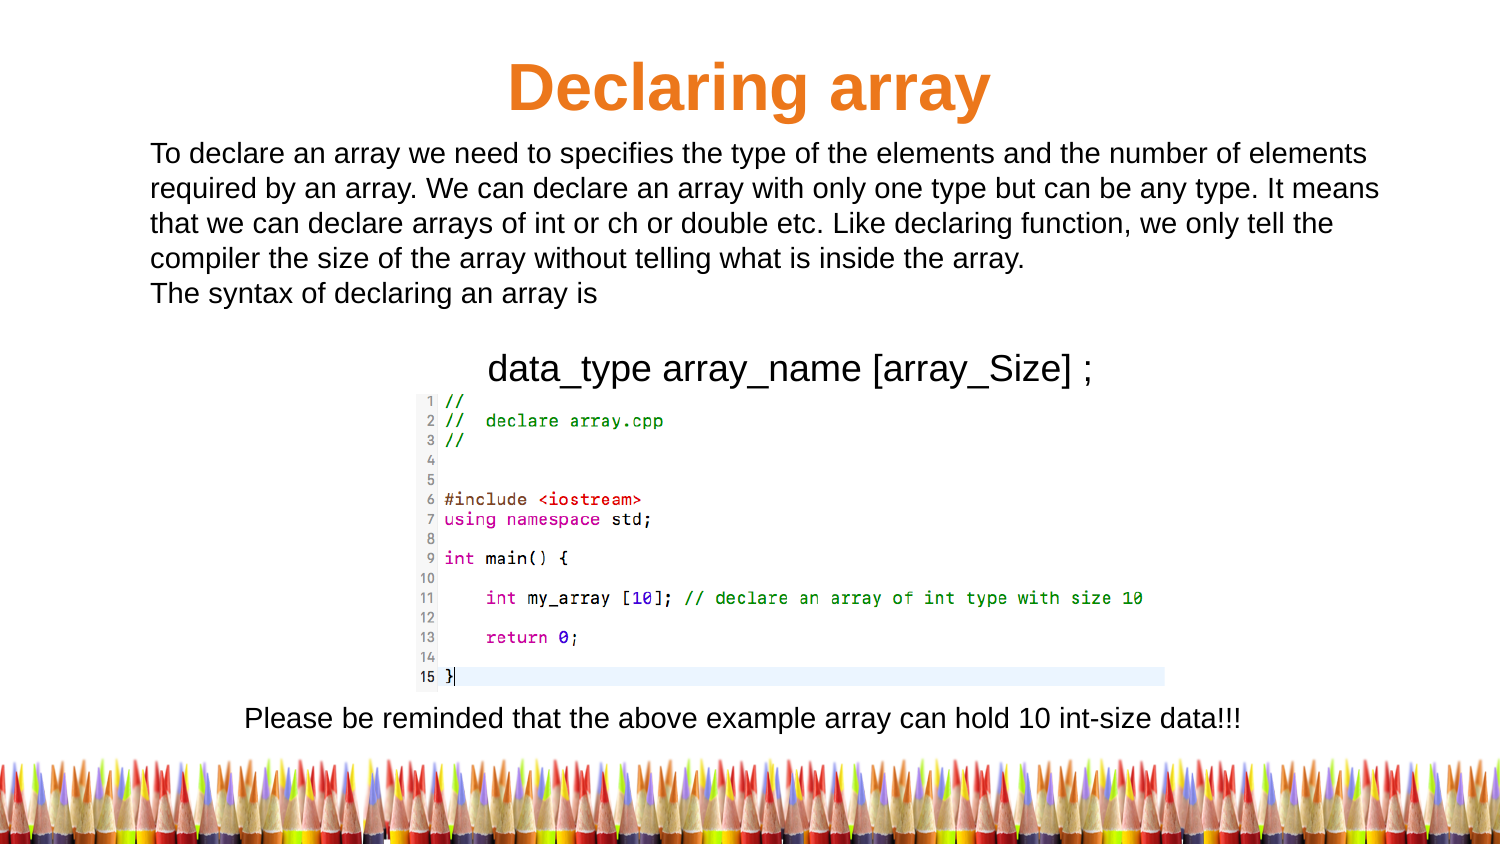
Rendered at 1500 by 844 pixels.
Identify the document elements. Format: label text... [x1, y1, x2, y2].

text_box Declaring array [0, 36, 1500, 131]
text_box To declare an array we need to specifies the type of the elements and the number of elements required by an array. We can declare an array with only one type but can be any type. It means that we can declare arrays of int or ch or double etc. Like declaring function, we only tell the compiler the size of the array without telling what is inside the array. The syntax of declaring an array is data_type array_name [array_Size] ; [135, 127, 1446, 397]
text_box Please be reminded that the above example array can hold 10 int-size data!!! [229, 691, 1352, 742]
picture [415, 394, 1165, 692]
picture [0, 756, 1500, 844]
